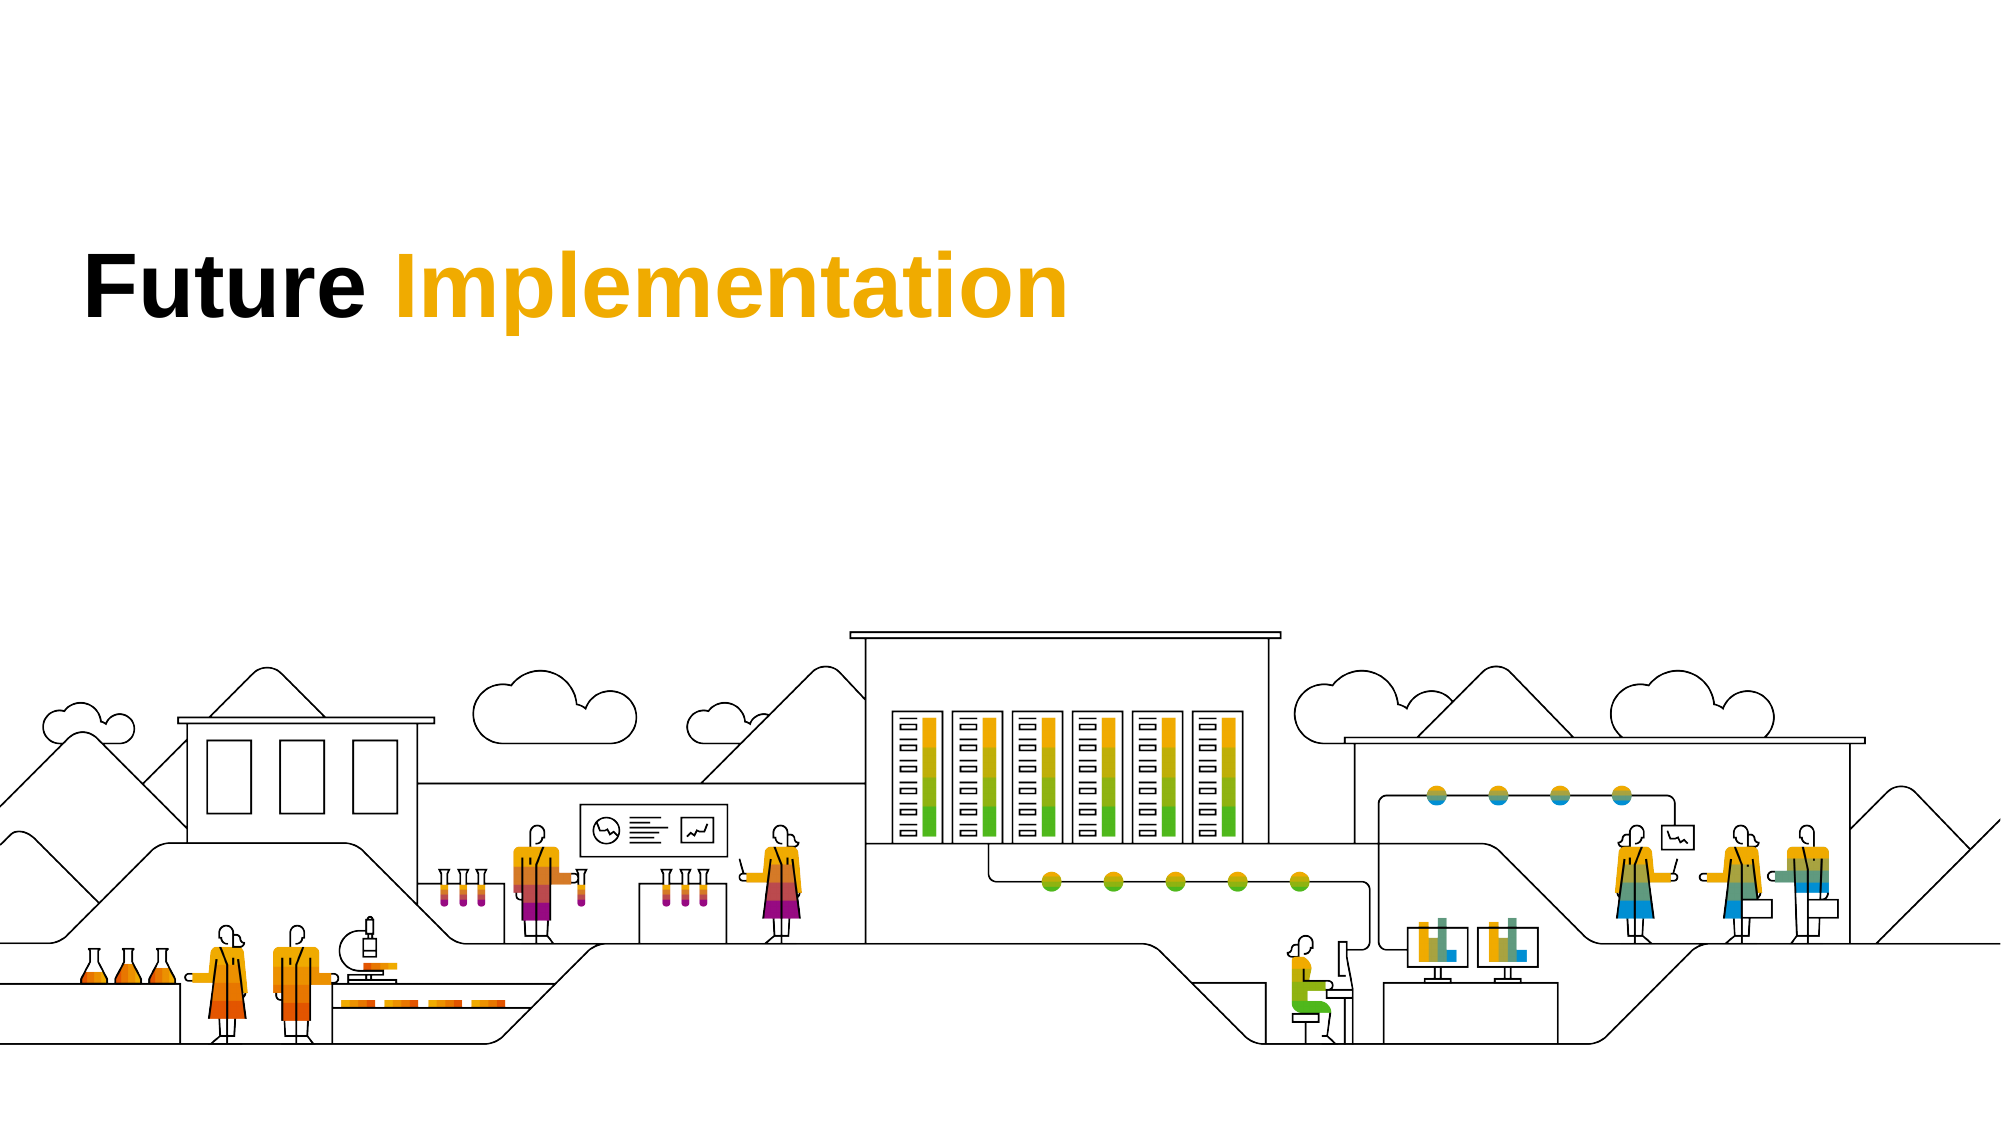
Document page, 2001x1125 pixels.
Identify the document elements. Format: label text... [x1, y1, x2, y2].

title Future Implementation [82, 225, 1918, 337]
picture [0, 561, 2001, 1125]
